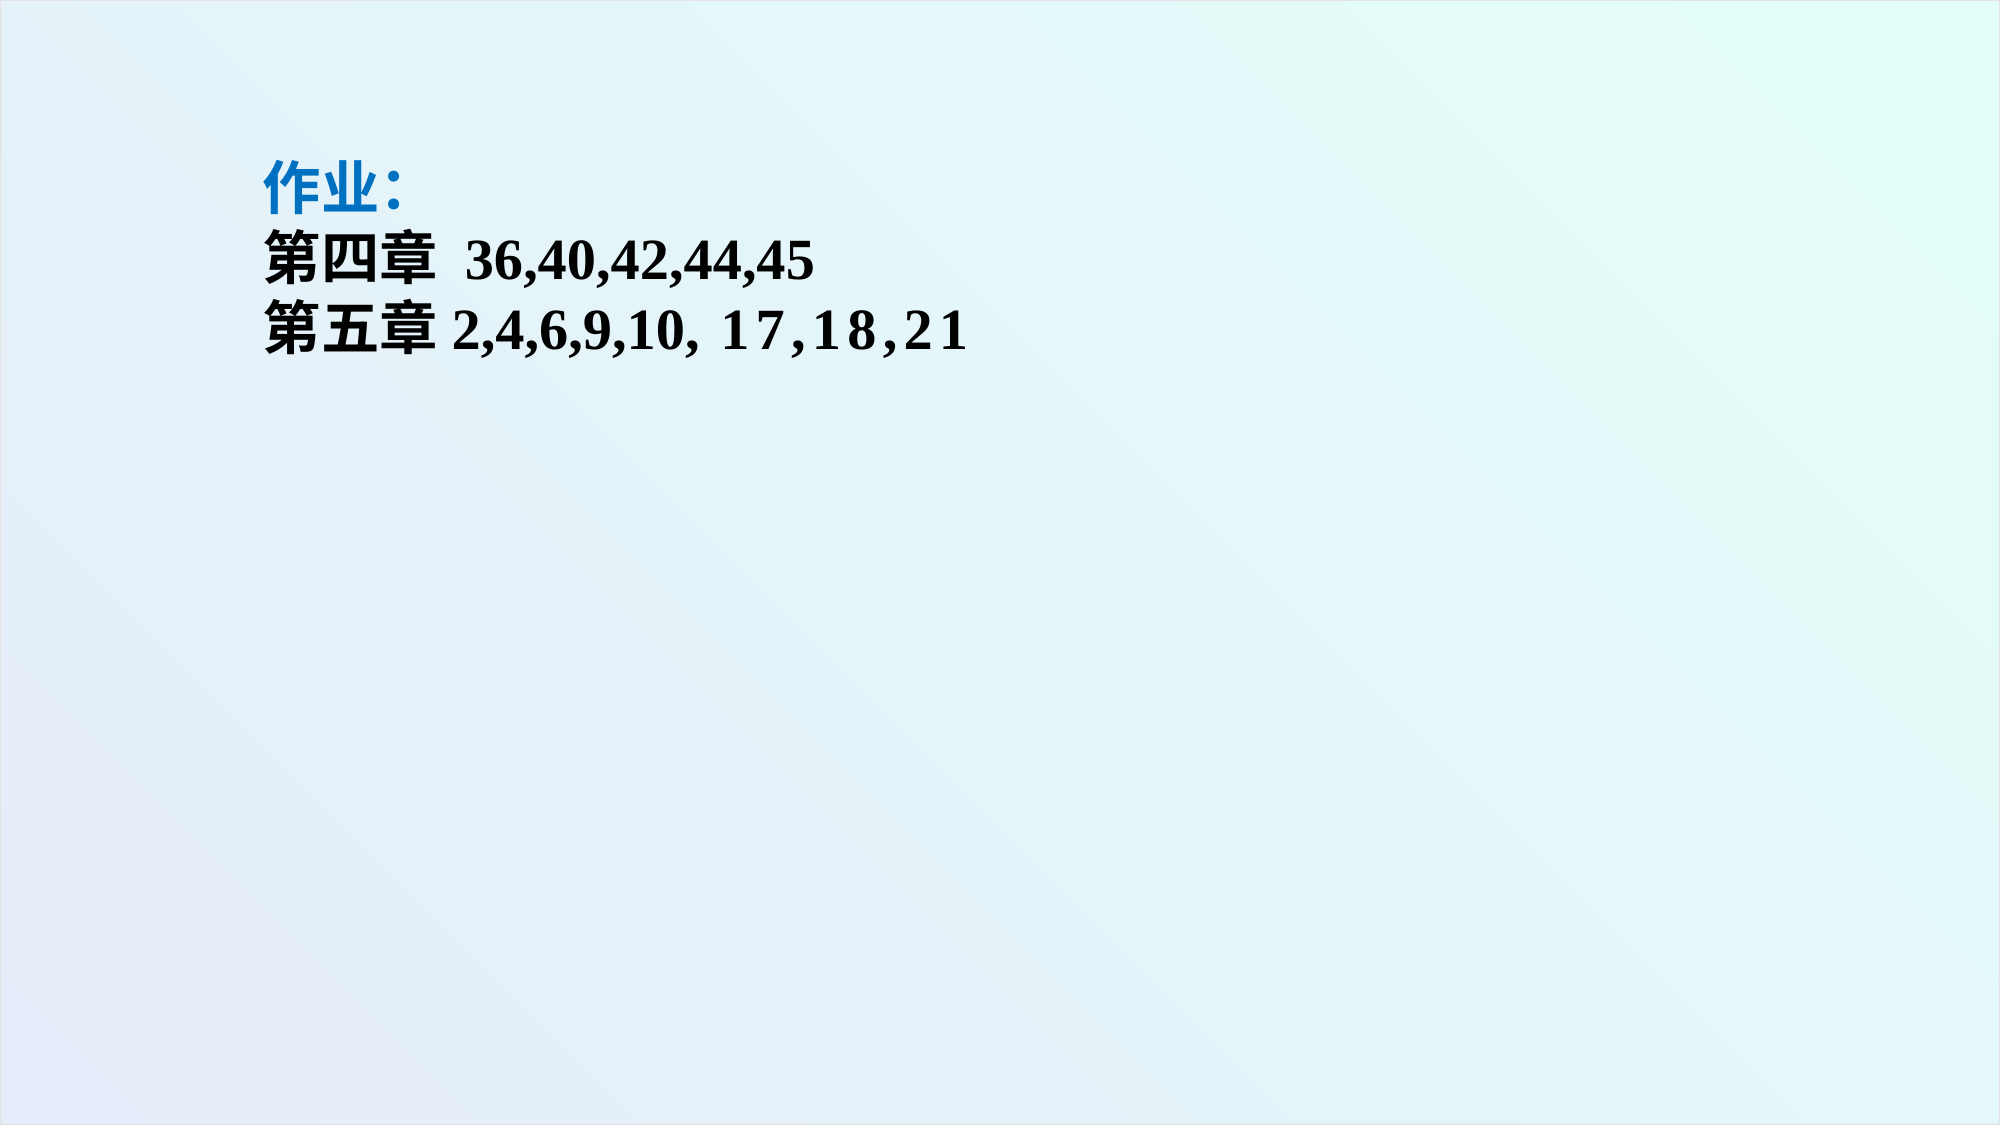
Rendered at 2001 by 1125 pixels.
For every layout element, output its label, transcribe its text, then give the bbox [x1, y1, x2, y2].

text_box 作业： 第四章 36,40,42,44,45 第五章2,4,6,9,10, 17,18,21 [248, 143, 984, 369]
